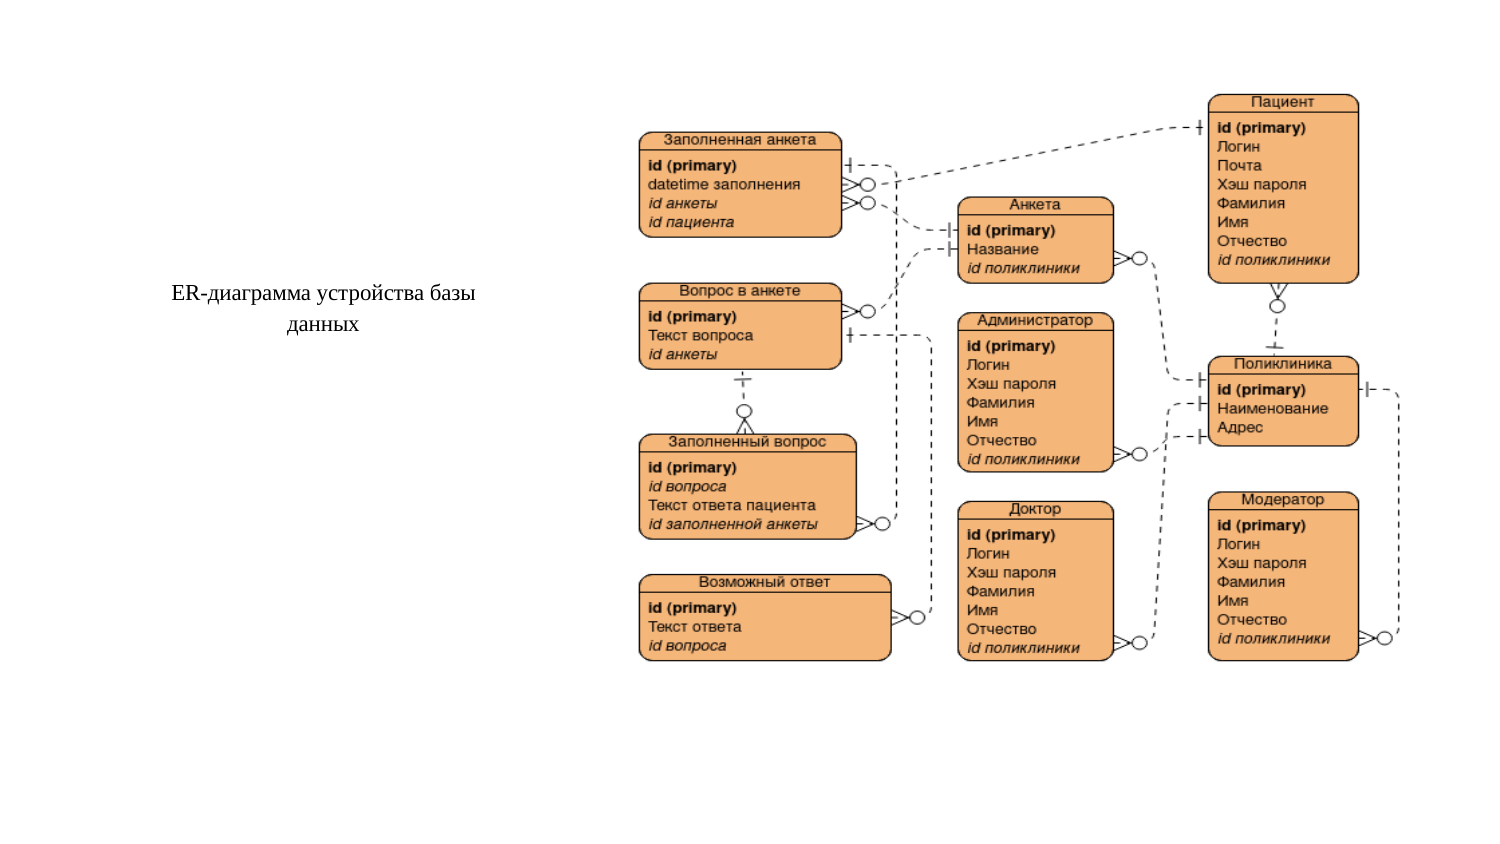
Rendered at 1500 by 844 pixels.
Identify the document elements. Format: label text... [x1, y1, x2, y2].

picture [588, 68, 1426, 692]
title ER-диаграмма устройства базы данных [135, 258, 512, 352]
